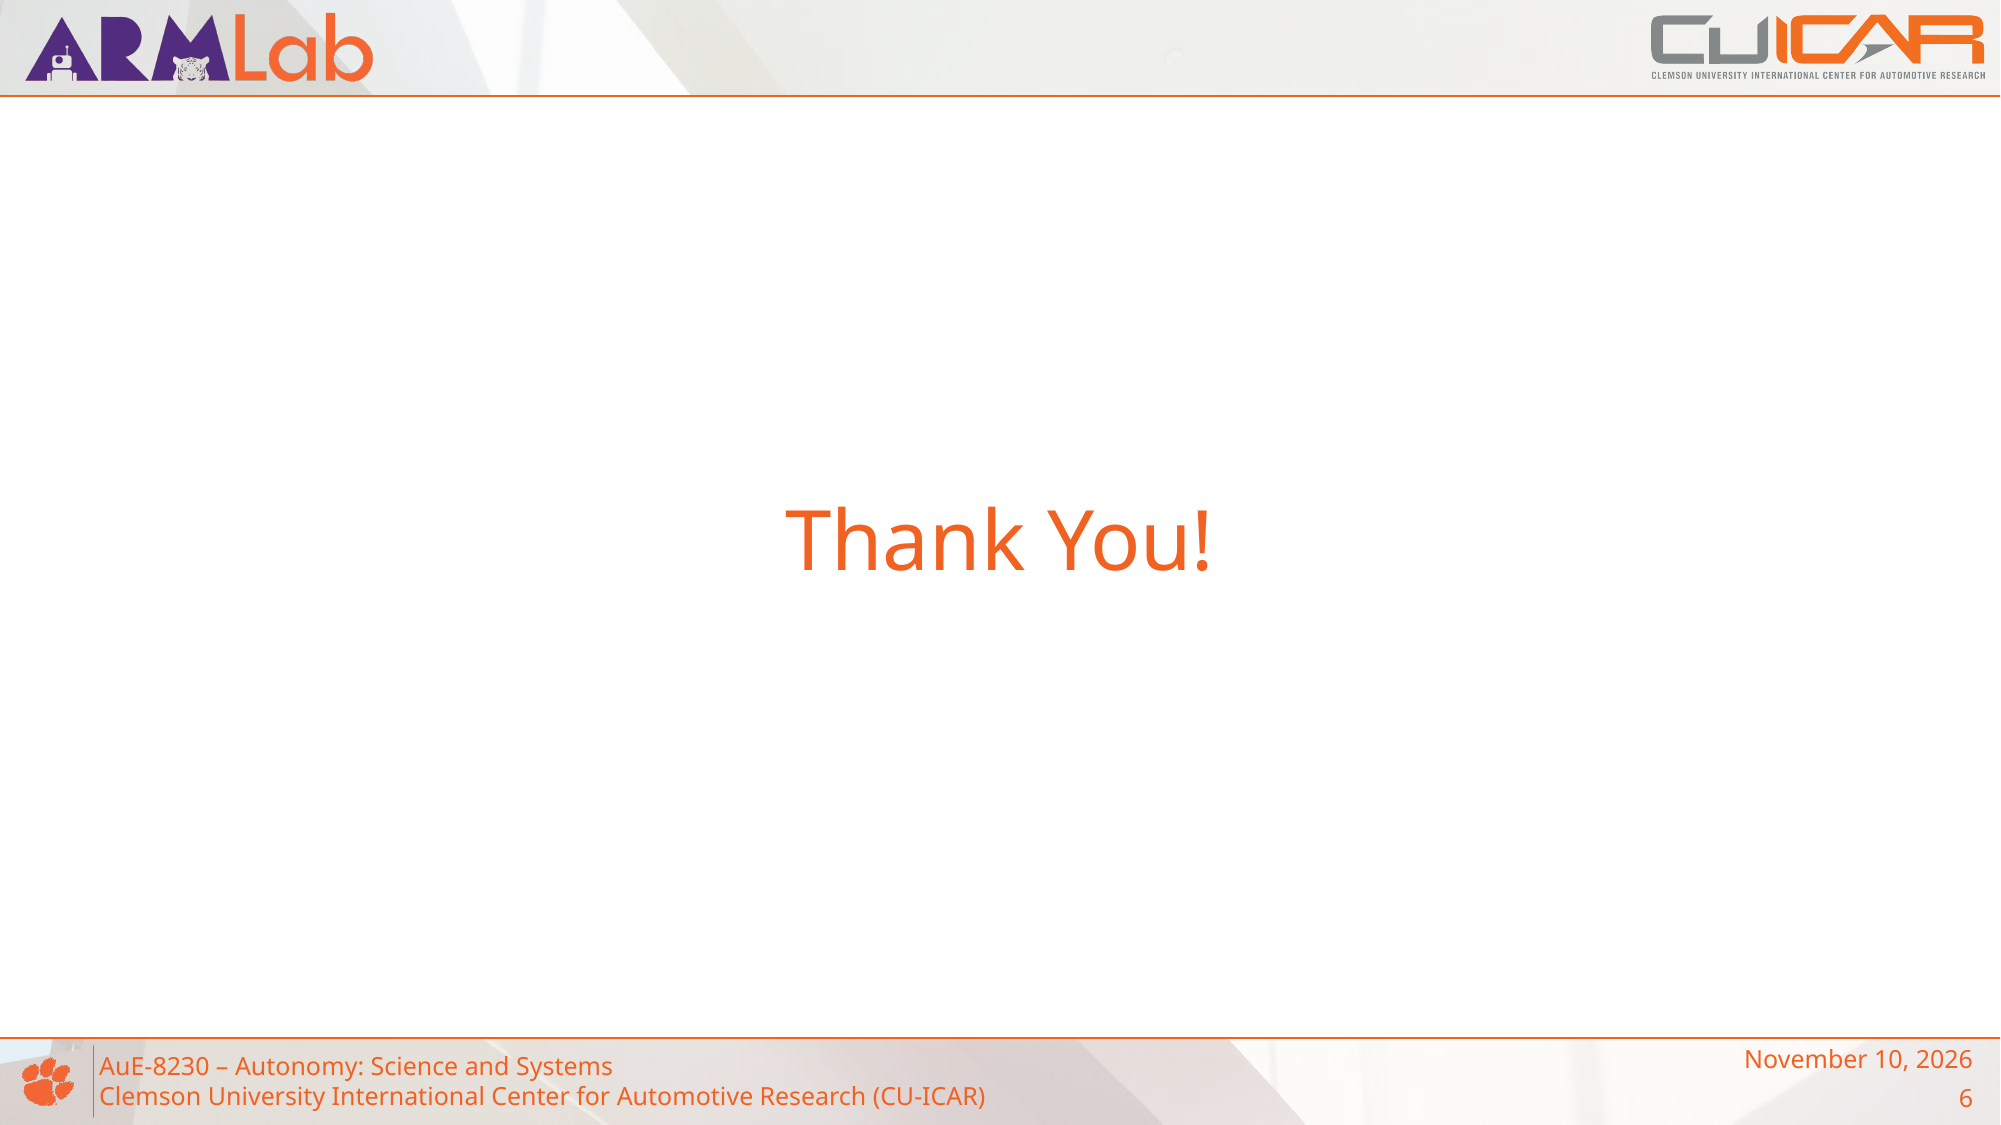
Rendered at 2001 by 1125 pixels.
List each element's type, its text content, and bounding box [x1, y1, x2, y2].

picture [0, 0, 2000, 95]
title Thank You! [103, 382, 1897, 595]
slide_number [1682, 1046, 1989, 1075]
picture [0, 1039, 2000, 1125]
slide_number 6 [1682, 1085, 1989, 1115]
